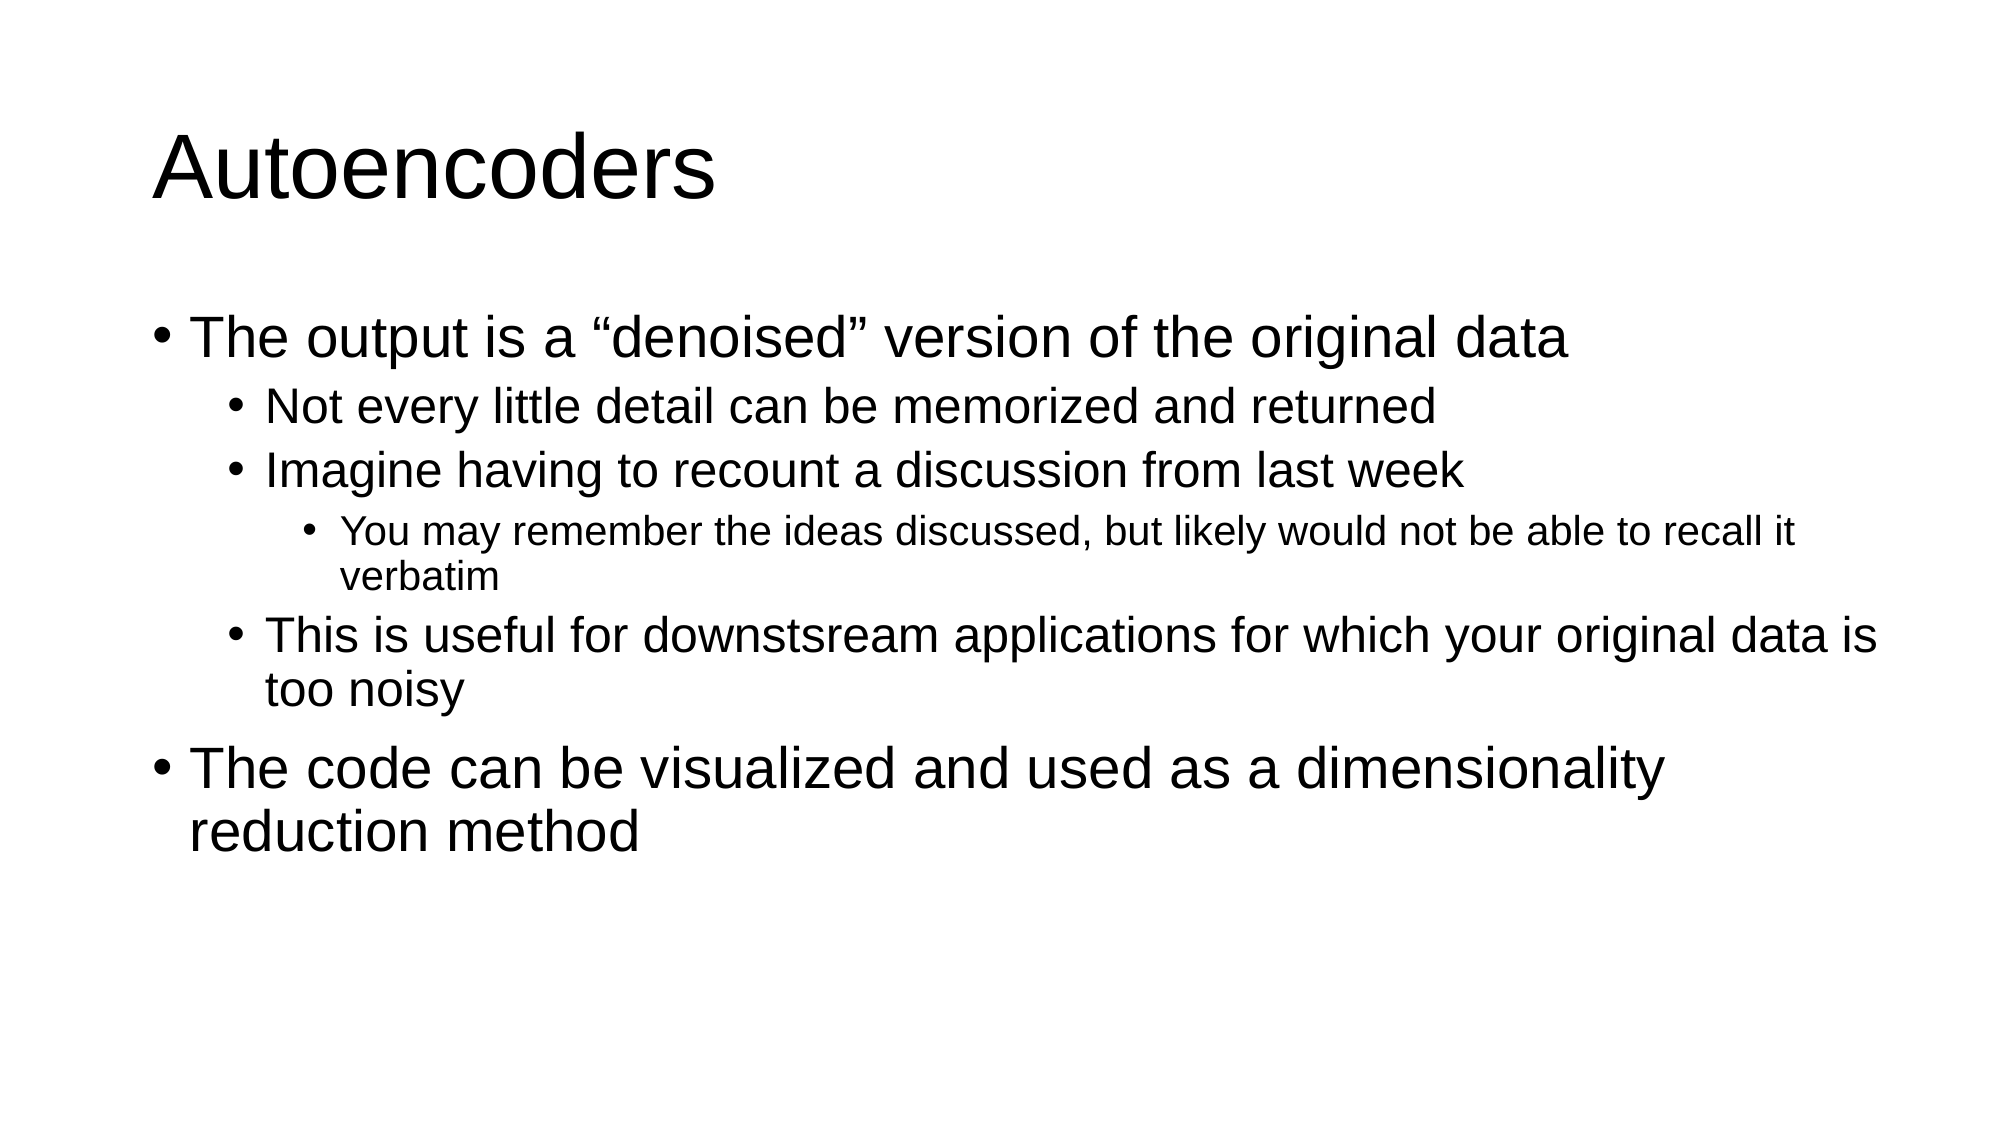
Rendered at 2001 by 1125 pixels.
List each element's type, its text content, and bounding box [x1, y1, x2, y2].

list The output is a “denoised” version of the original data Not every little detail can be memorized and returned Imagine having to recount a discussion from last week You may remember the ideas discussed, but likely would not be able to recall it verbatim This is useful for downstsream applications for which your original data is too noisy The code can be visualized and used as a dimensionality reduction method [137, 299, 1897, 1014]
title Autoencoders [137, 59, 1863, 278]
